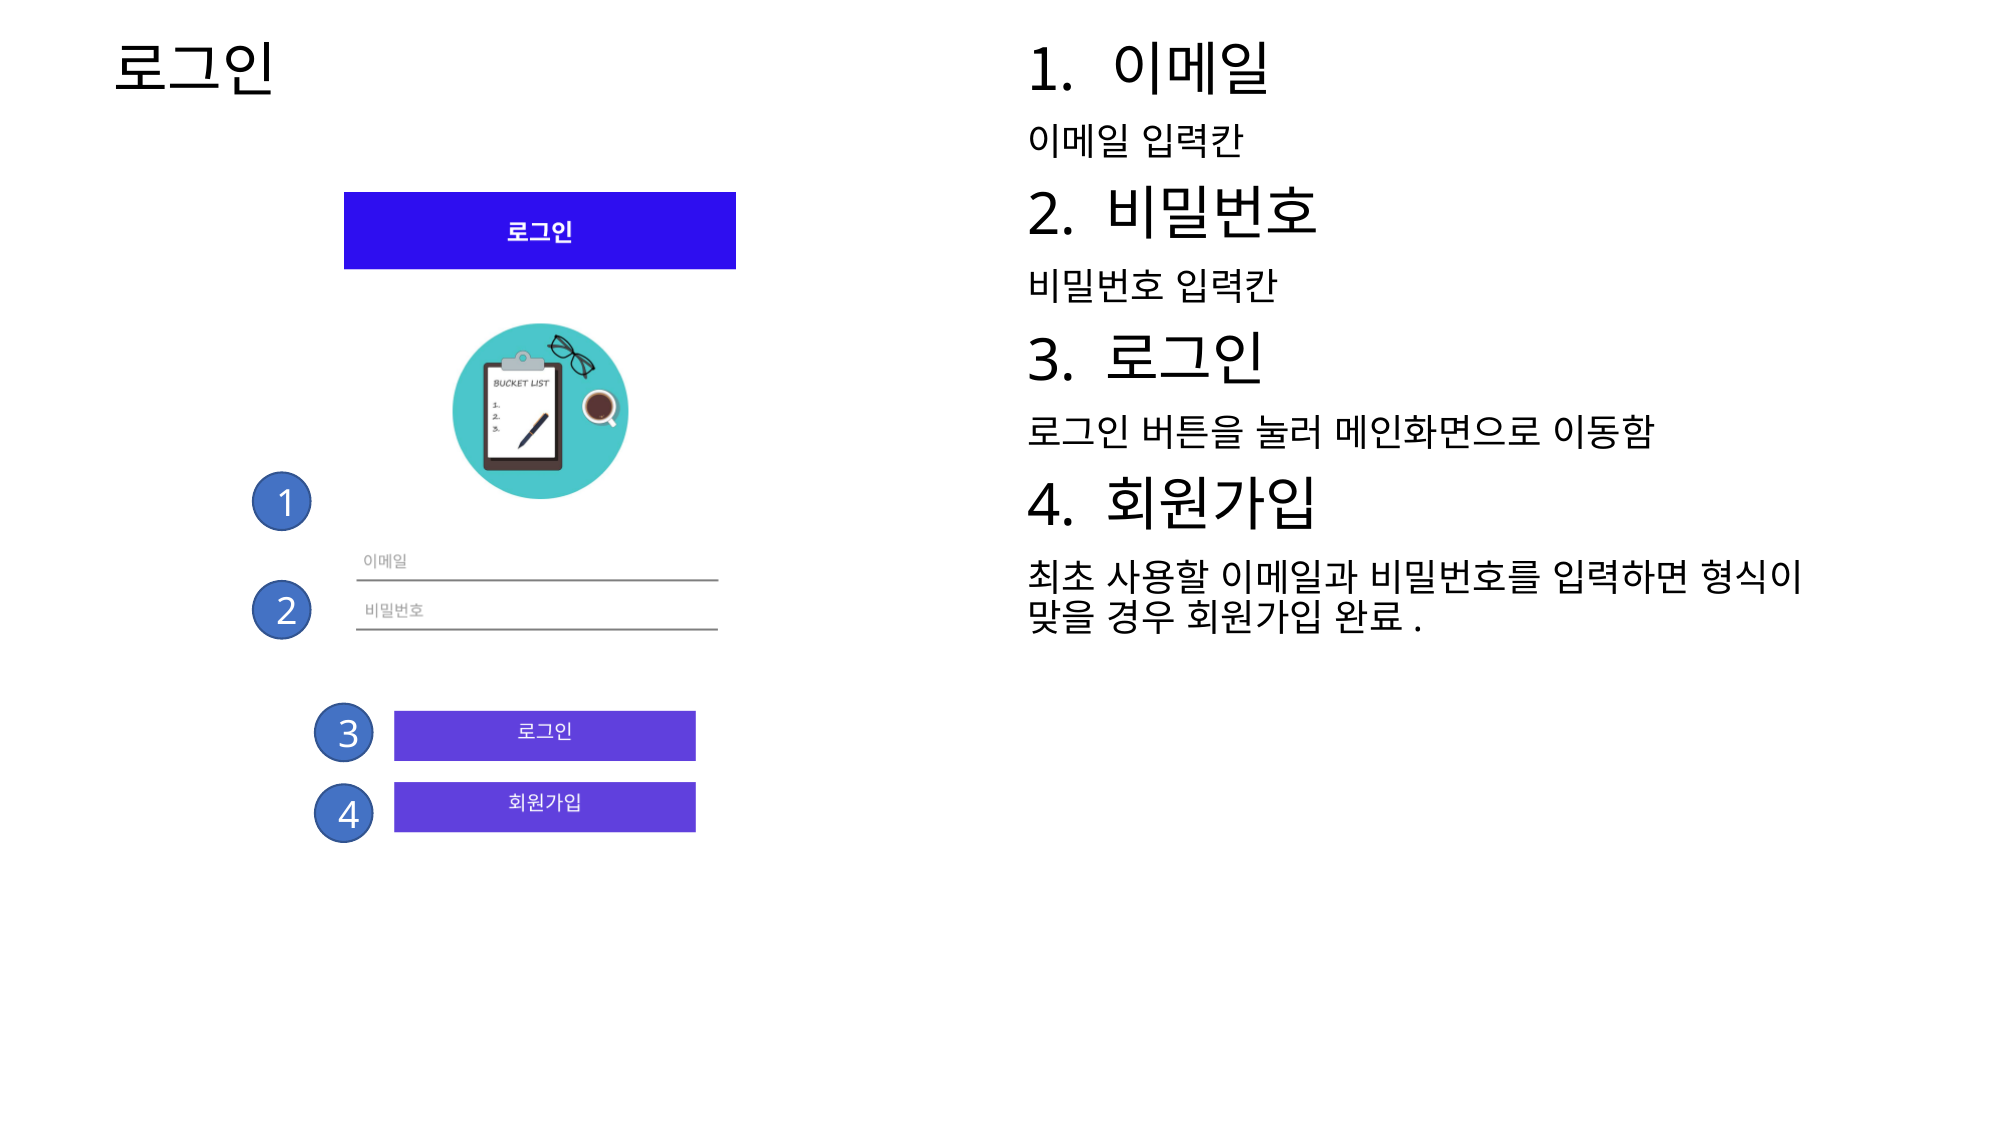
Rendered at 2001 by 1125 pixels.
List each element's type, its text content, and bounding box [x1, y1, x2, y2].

text_box 4 [313, 783, 344, 843]
text_box 2 [251, 579, 312, 640]
text_box 3 [313, 702, 344, 763]
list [344, 192, 736, 1039]
list 이메일 이메일 입력칸 2. 비밀번호 비밀번호 입력칸 3. 로그인 로그인 버튼을 눌러 메인화면으로 이동함 4. 회원가입 최초 사용할 이메일과 비밀번호를 입력하면 형식이 맞을 경우 회원가입 완료. [1012, 32, 1863, 1014]
title 로그인 [45, 32, 345, 112]
text_box 1 [251, 471, 312, 532]
